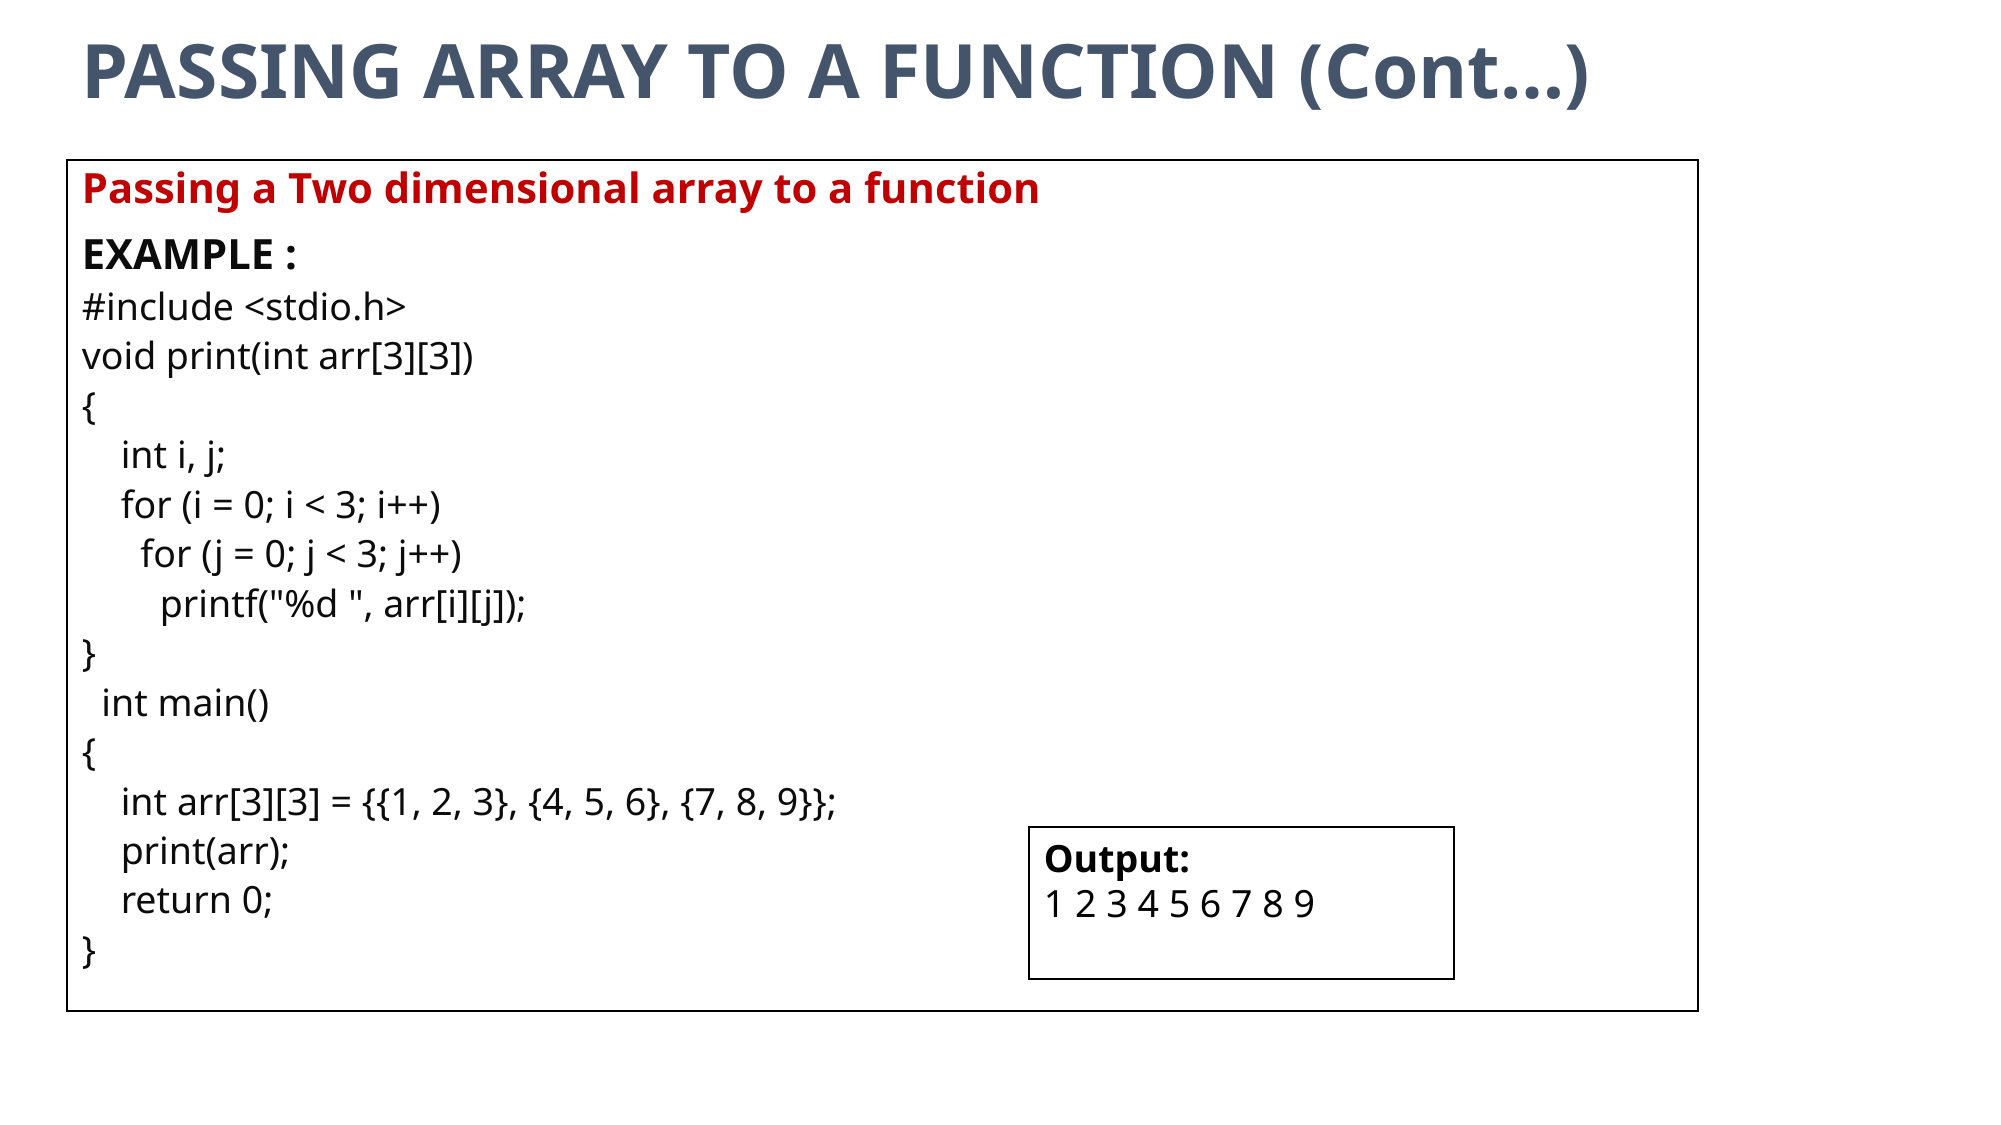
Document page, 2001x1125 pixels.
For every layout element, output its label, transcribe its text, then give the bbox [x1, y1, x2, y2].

title PASSING ARRAY TO A FUNCTION (Cont…) [66, 11, 1713, 229]
list Passing a Two dimensional array to a function EXAMPLE : #include <stdio.h> void print(int arr[3][3]) { int i, j; for (i = 0; i < 3; i++) for (j = 0; j < 3; j++) printf("%d ", arr[i][j]); } int main() { int arr[3][3] = {{1, 2, 3}, {4, 5, 6}, {7, 8, 9}}; print(arr); return 0; } [66, 159, 1699, 1012]
text_box Output: 1 2 3 4 5 6 7 8 9 [1028, 826, 1455, 980]
